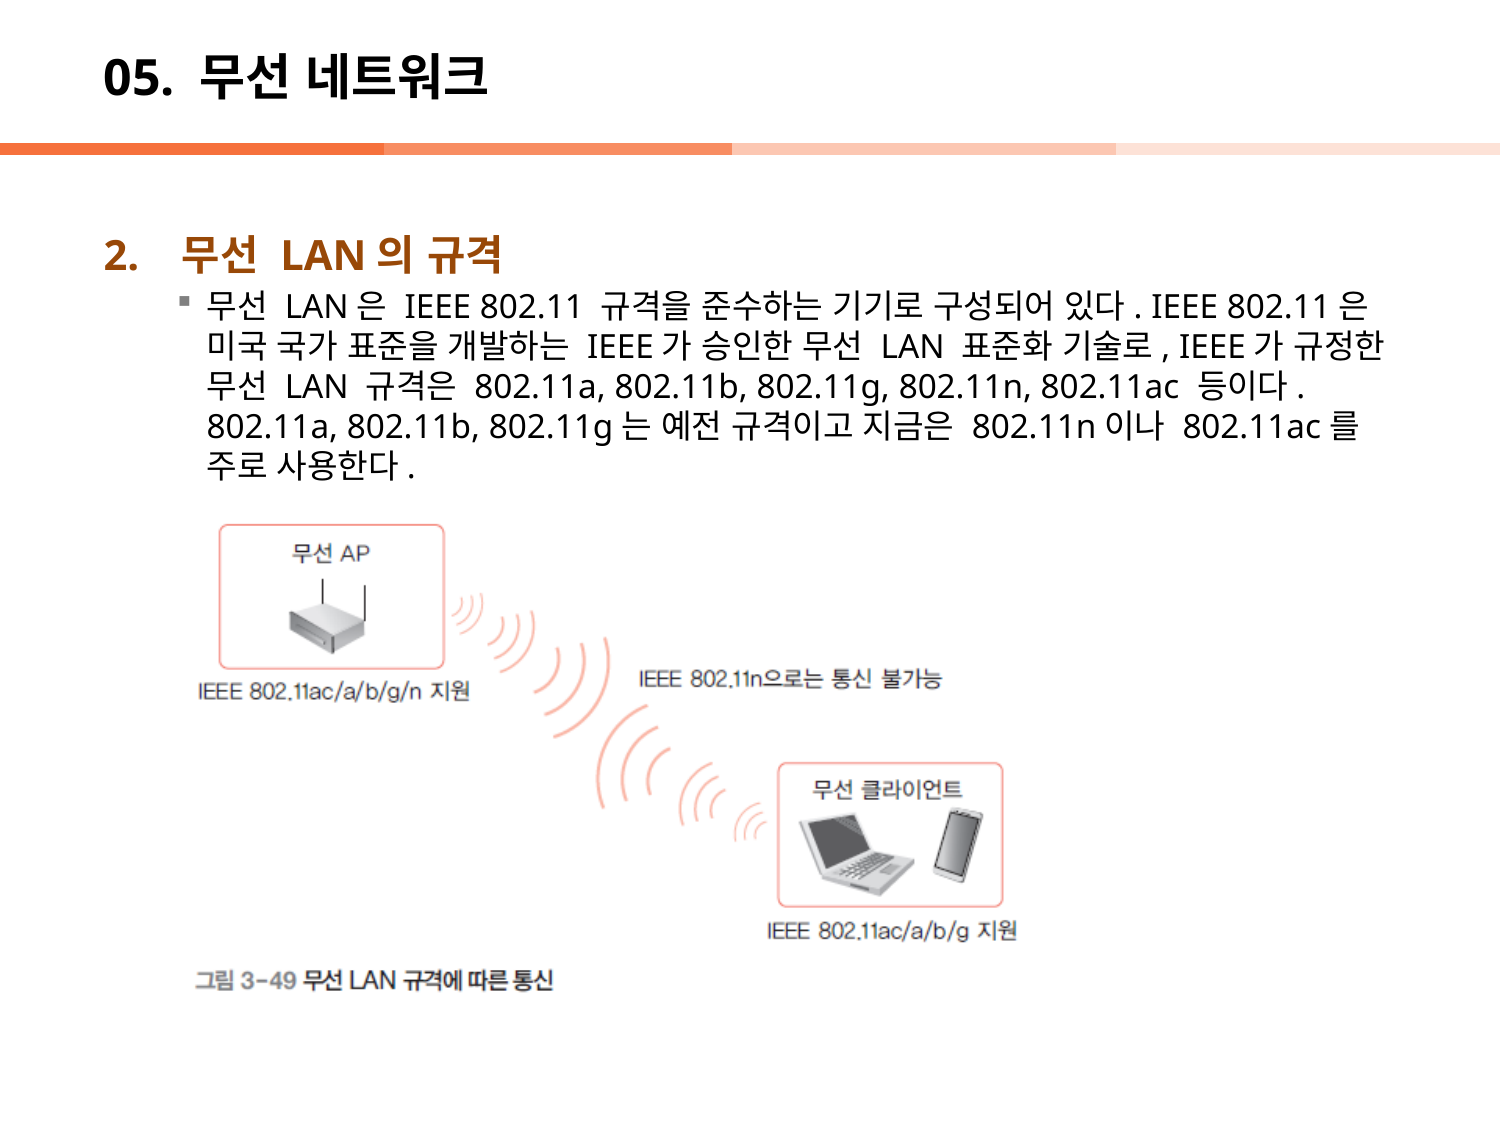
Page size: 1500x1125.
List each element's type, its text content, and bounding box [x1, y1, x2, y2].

title 05. 무선 네트워크 [88, 30, 1330, 121]
list 2. 무선 LAN의 규격 무선 LAN은 IEEE 802.11 규격을 준수하는 기기로 구성되어 있다. IEEE 802.11은 미국 국가 표준을 개발하는 IEEE가 승인한 무선 LAN 표준화 기술로, IEEE가 규정한 무선 LAN 규격은 802.11a, 802.11b, 802.11g, 802.11n, 802.11ac 등이다. 802.11a, 802.11b, 802.11g는 예전 규격이고 지금은 802.11n이나 802.11ac를 주로 사용한다. [88, 196, 1436, 1083]
picture [182, 514, 1035, 1005]
